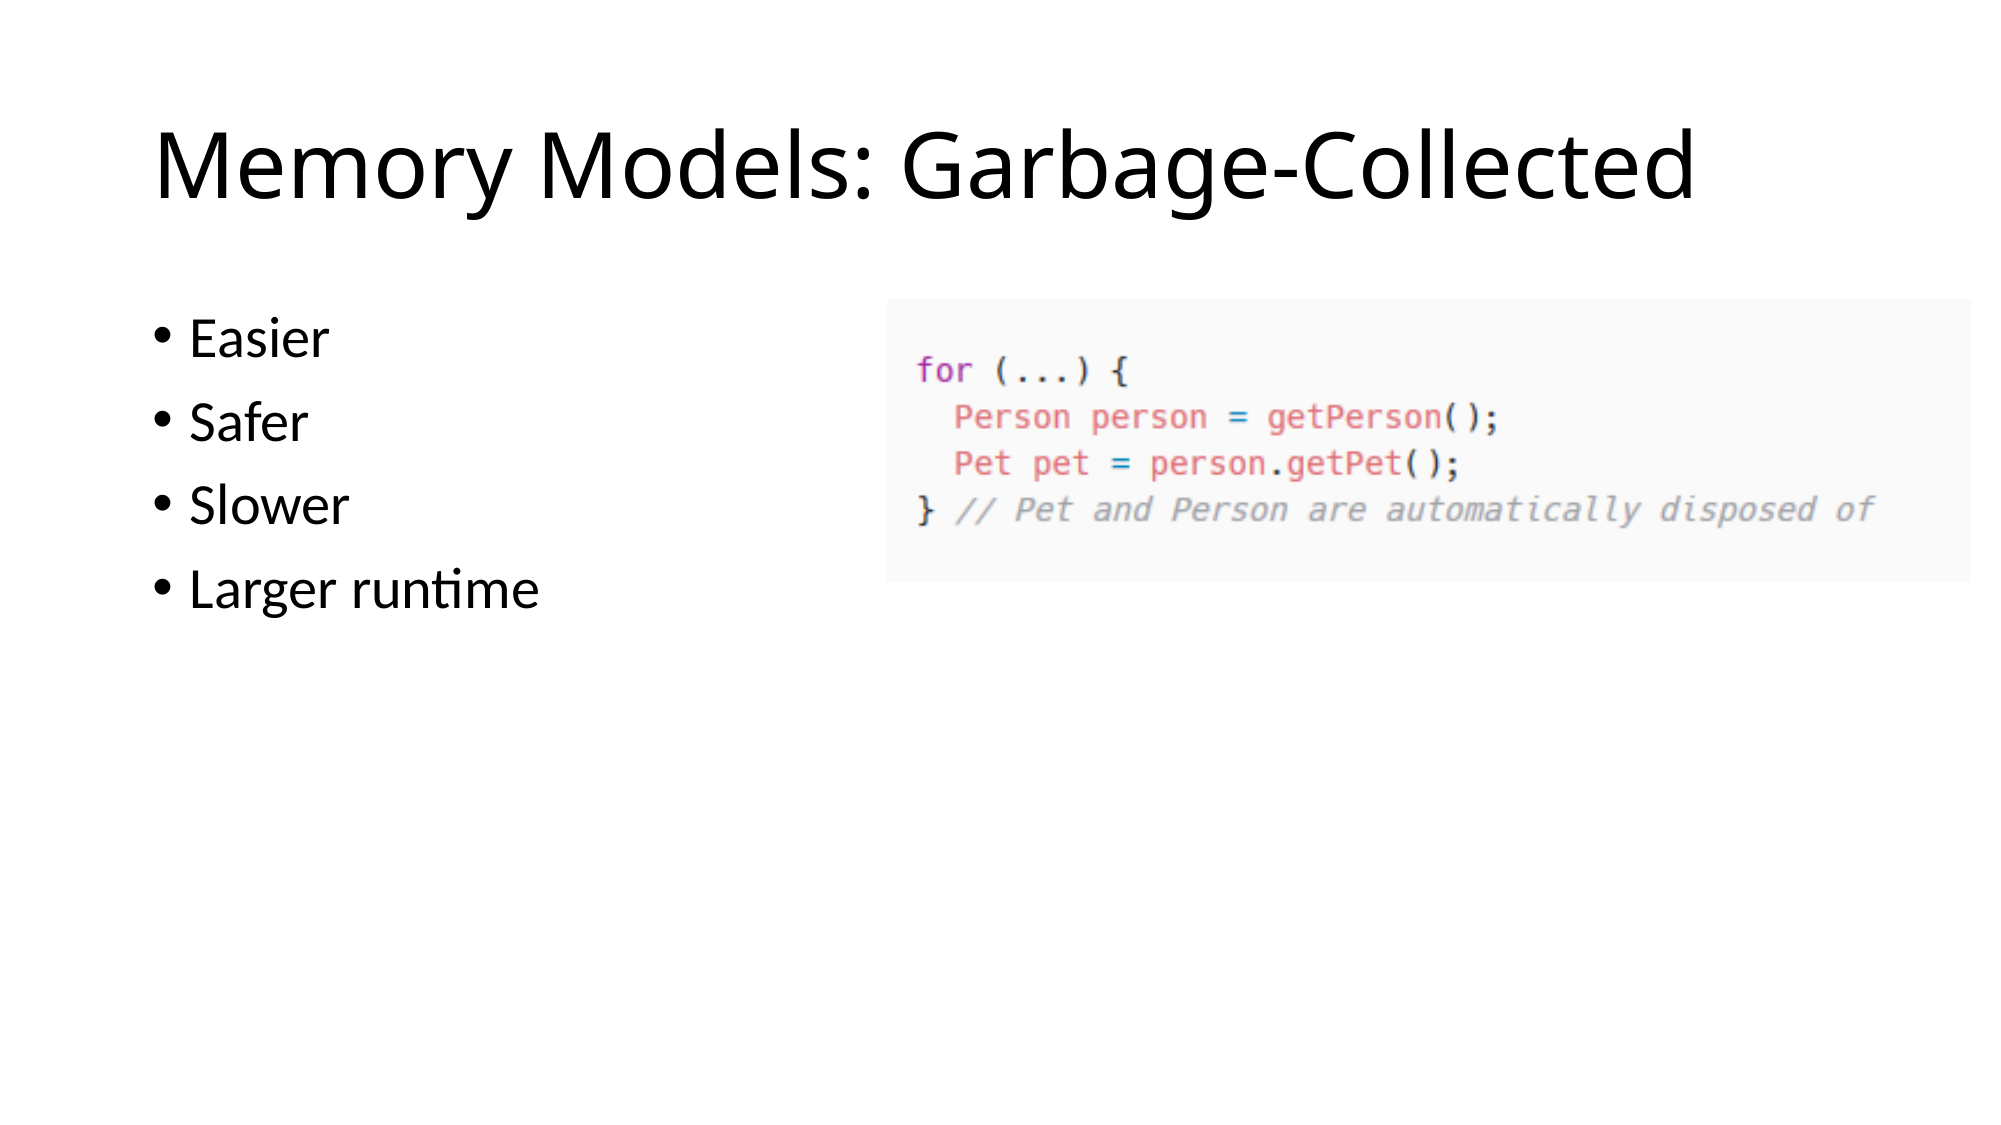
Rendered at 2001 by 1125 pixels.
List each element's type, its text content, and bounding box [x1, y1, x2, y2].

picture [887, 299, 1971, 582]
title Memory Models: Garbage-Collected [137, 59, 1863, 278]
list Easier Safer Slower Larger runtime [137, 299, 739, 1014]
